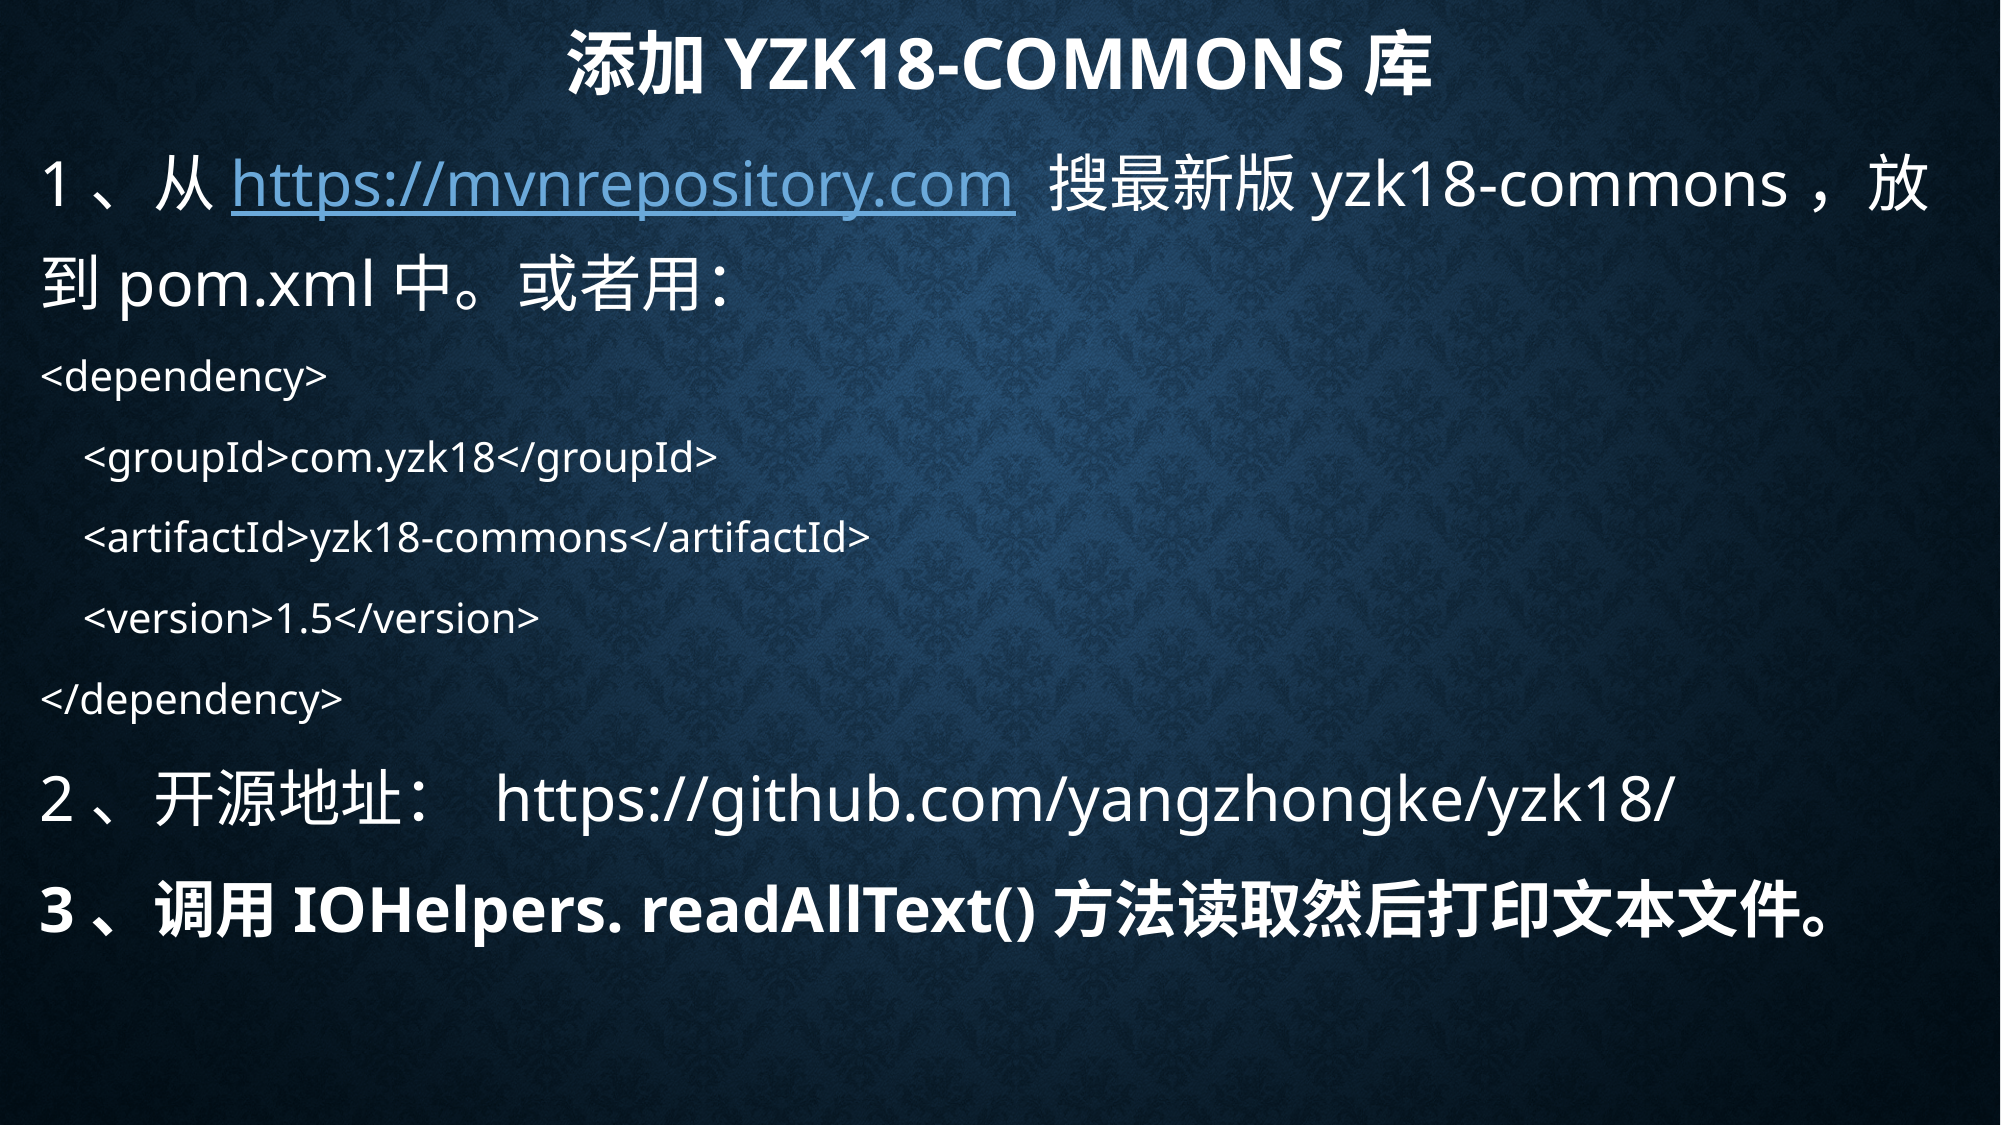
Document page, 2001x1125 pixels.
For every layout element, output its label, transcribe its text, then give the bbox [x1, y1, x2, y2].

list 1、从https://mvnrepository.com 搜最新版yzk18-commons，放到pom.xml中。或者用： <dependency> <groupId>com.yzk18</groupId> <artifactId>yzk18-commons</artifactId> <version>1.5</version> </dependency> 2、开源地址： https://github.com/yangzhongke/yzk18/ 3、调用IOHelpers. readAllText()方法读取然后打印文本文件。 [24, 119, 1967, 1073]
title 添加yzk18-commons库 [150, 13, 1850, 119]
